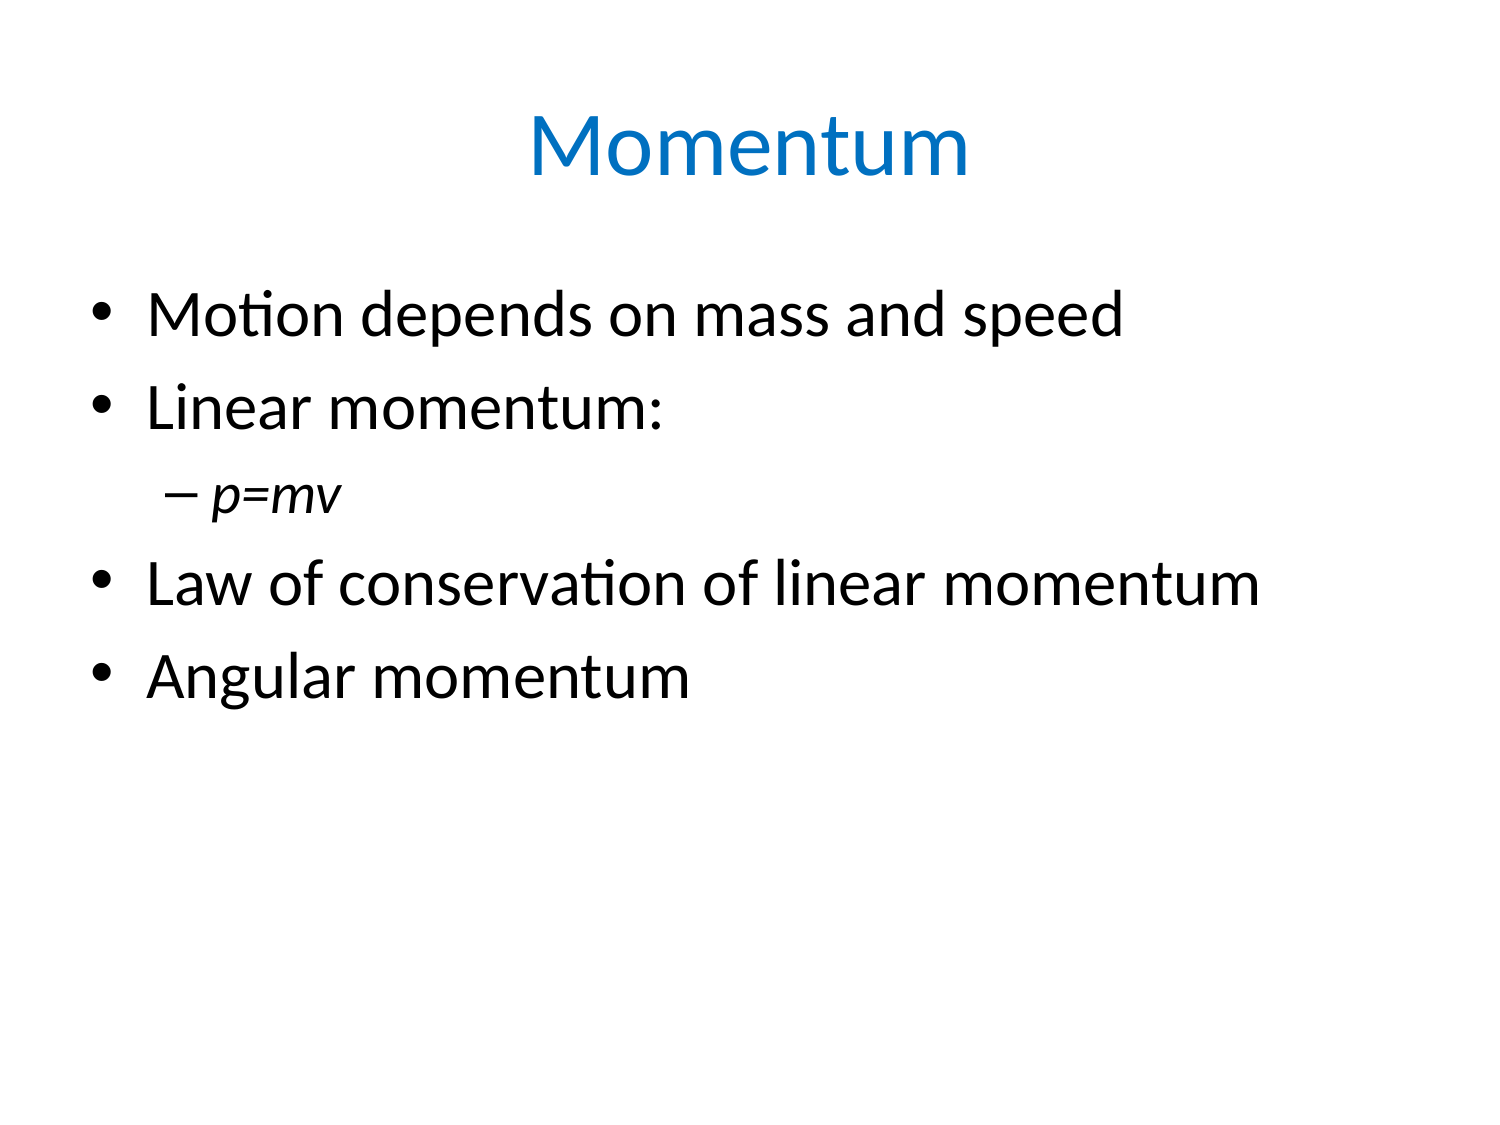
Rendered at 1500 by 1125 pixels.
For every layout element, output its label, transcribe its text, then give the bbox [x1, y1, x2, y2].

list Motion depends on mass and speed Linear momentum: p=mv Law of conservation of linear momentum Angular momentum [75, 262, 1425, 1005]
title Momentum [75, 45, 1425, 233]
